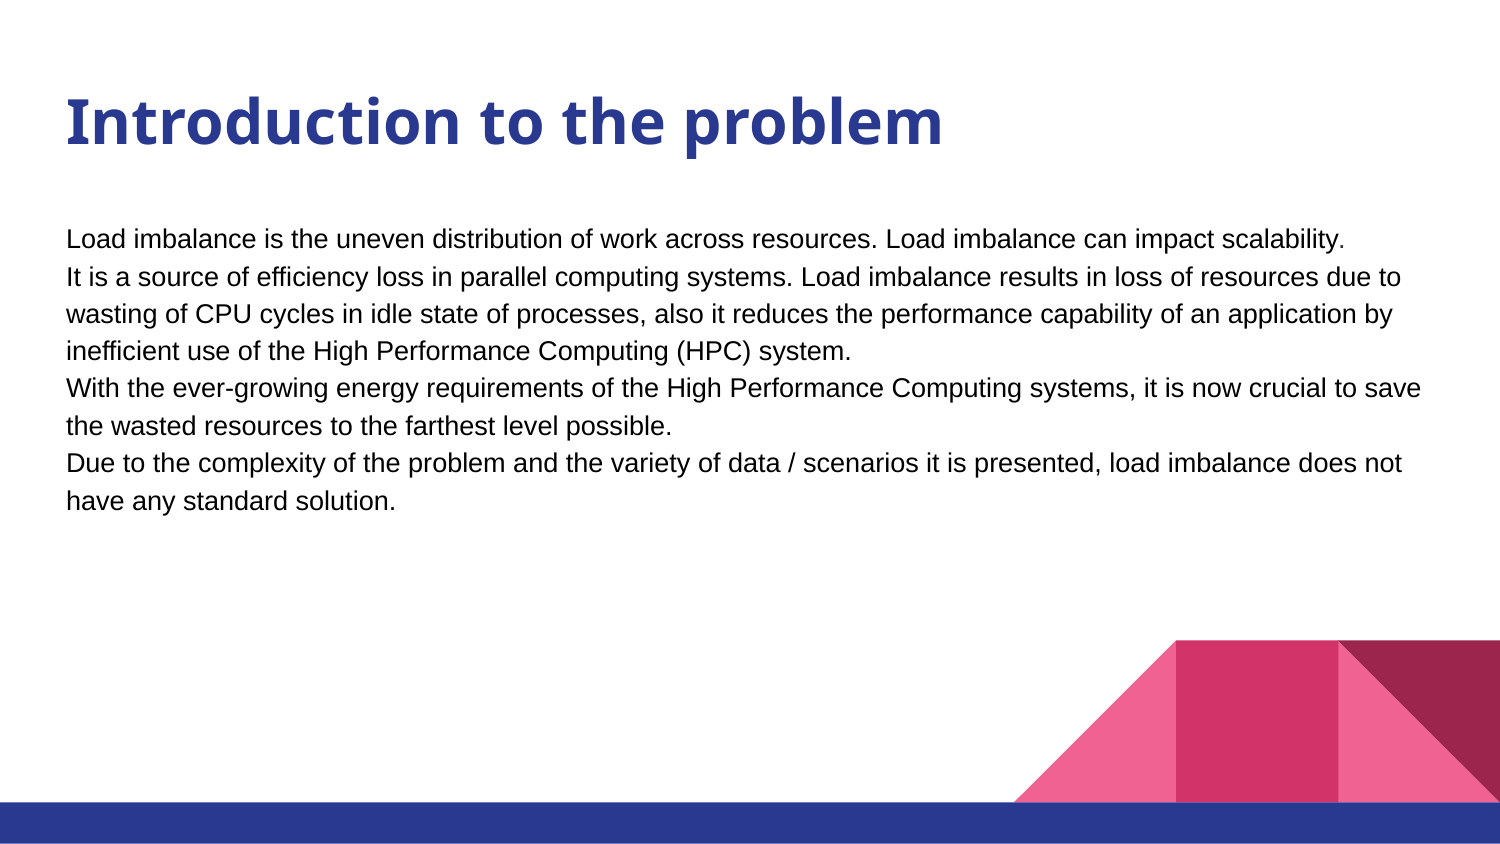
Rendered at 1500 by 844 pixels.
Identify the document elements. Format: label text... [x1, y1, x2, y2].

list Load imbalance is the uneven distribution of work across resources. Load imbalance can impact scalability. It is a source of efficiency loss in parallel computing systems. Load imbalance results in loss of resources due to wasting of CPU cycles in idle state of processes, also it reduces the performance capability of an application by inefficient use of the High Performance Computing (HPC) system. With the ever-growing energy requirements of the High Performance Computing systems, it is now crucial to save the wasted resources to the farthest level possible. Due to the complexity of the problem and the variety of data / scenarios it is presented, load imbalance does not have any standard solution. [51, 201, 1449, 750]
title Introduction to the problem [51, 67, 1449, 167]
